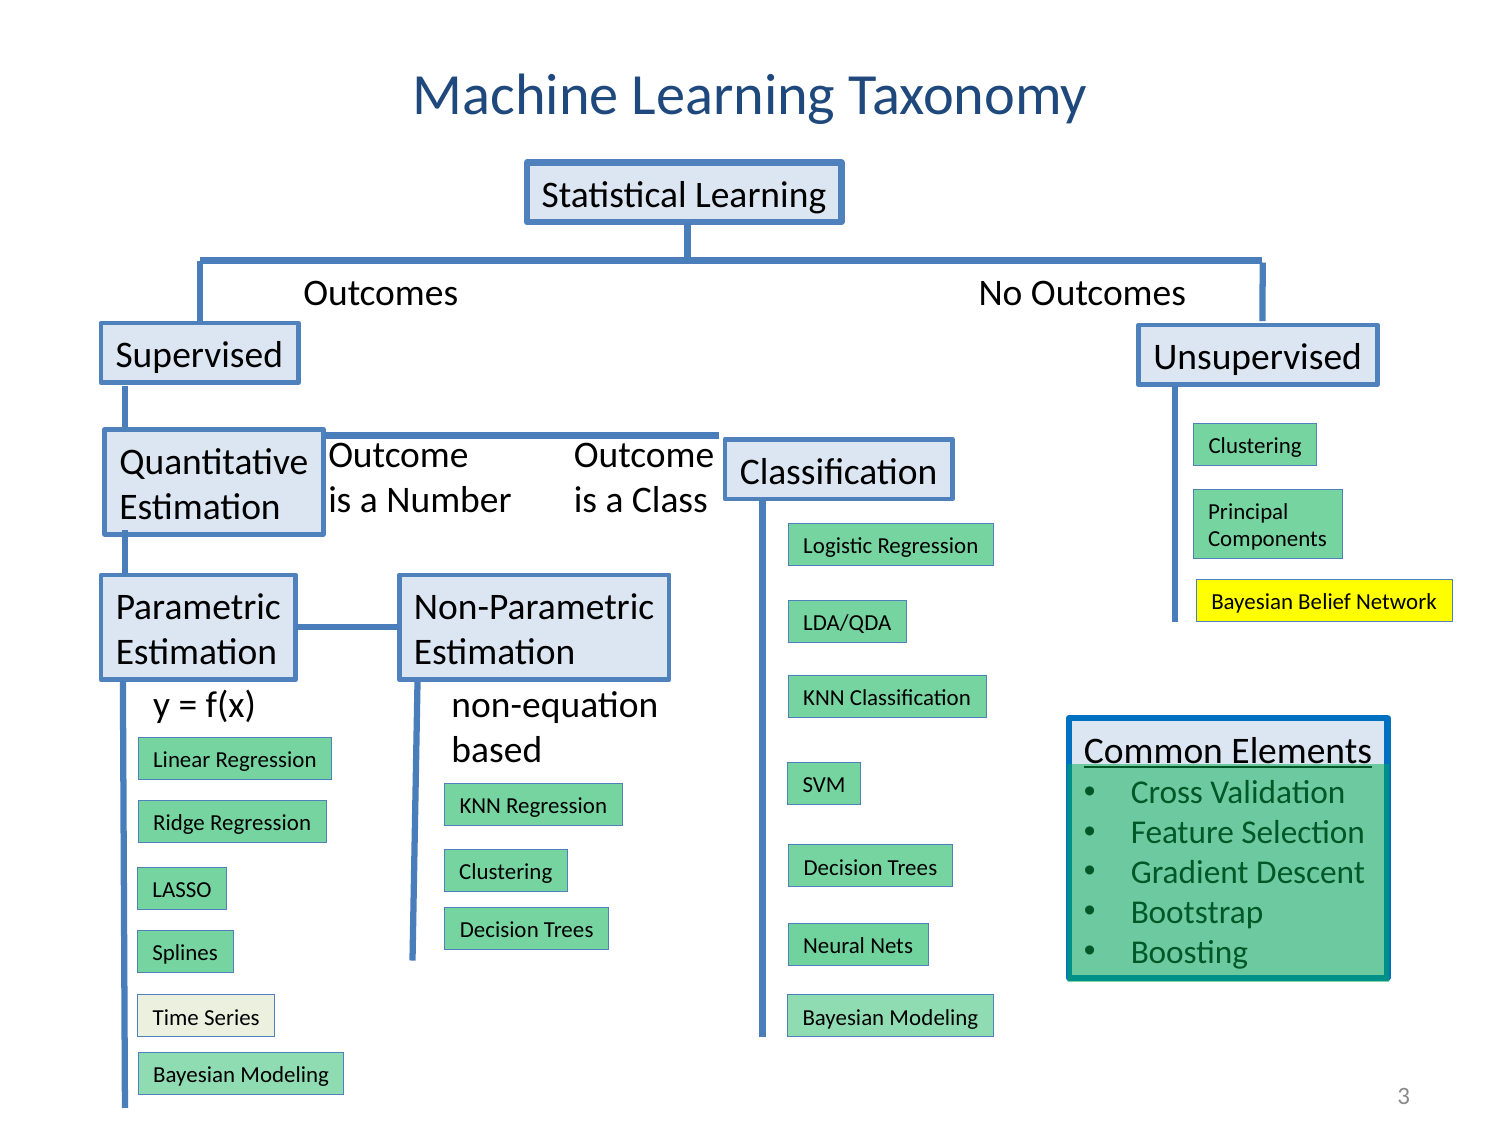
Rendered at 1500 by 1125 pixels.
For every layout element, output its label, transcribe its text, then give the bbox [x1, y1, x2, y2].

text_box Outcome is a Class [559, 423, 730, 528]
text_box Supervised [100, 323, 299, 383]
text_box Clustering [444, 849, 568, 892]
text_box Time Series [137, 994, 275, 1037]
text_box No Outcomes [963, 268, 1202, 321]
text_box SVM [787, 762, 861, 805]
text_box KNN Classification [788, 675, 987, 718]
text_box LASSO [137, 867, 227, 910]
text_box Outcome is a Number [313, 423, 528, 528]
text_box Bayesian Belief Network [1196, 579, 1453, 622]
text_box Classification [730, 439, 953, 499]
text_box [1065, 762, 1391, 984]
text_box Logistic Regression [788, 523, 994, 566]
text_box Clustering [1193, 423, 1317, 466]
text_box Quantitative Estimation [104, 429, 324, 535]
text_box Ridge Regression [138, 800, 327, 843]
text_box y = f(x) [138, 673, 272, 733]
text_box non-equation based [436, 673, 674, 778]
text_box KNN Regression [444, 783, 623, 826]
slide_number 3 [1074, 1065, 1425, 1125]
text_box Decision Trees [788, 844, 953, 887]
text_box Linear Regression [138, 737, 332, 780]
text_box Neural Nets [788, 923, 929, 966]
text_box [122, 680, 126, 1109]
text_box Principal Components [1193, 489, 1343, 559]
text_box Non-Parametric Estimation [399, 574, 670, 680]
text_box Unsupervised [1138, 324, 1378, 385]
title Machine Learning Taxonomy [75, 45, 1425, 138]
text_box Splines [137, 930, 234, 973]
text_box Outcomes [288, 268, 474, 321]
text_box Common Elements Cross Validation Feature Selection Gradient Descent Bootstrap Boosting [1069, 718, 1388, 762]
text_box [412, 674, 418, 961]
text_box Statistical Learning [526, 162, 842, 223]
text_box Bayesian Modeling [138, 1052, 344, 1095]
text_box Decision Trees [444, 907, 609, 950]
text_box Bayesian Modeling [787, 994, 994, 1037]
text_box Parametric Estimation [101, 574, 296, 680]
text_box LDA/QDA [788, 600, 907, 643]
